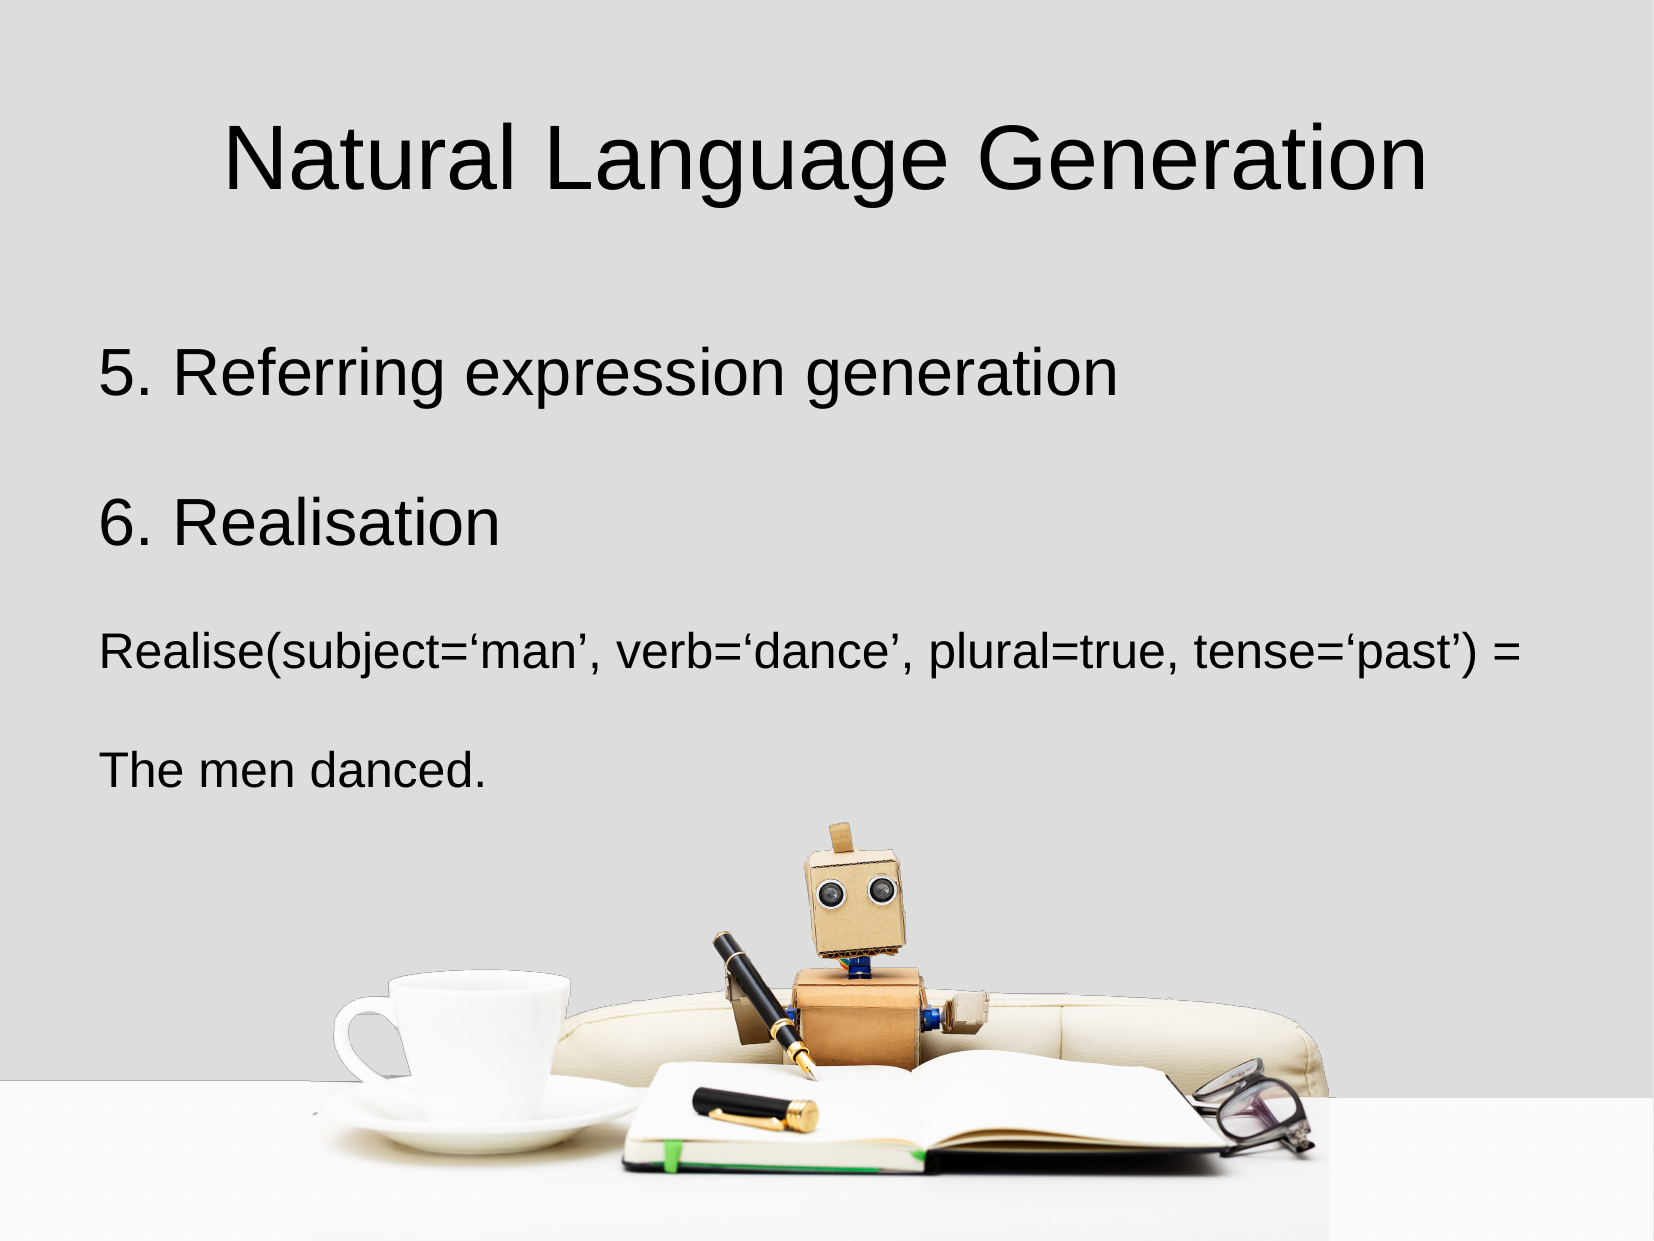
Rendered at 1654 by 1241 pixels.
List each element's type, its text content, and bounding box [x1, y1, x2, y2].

text_box Natural Language Generation [82, 49, 1571, 257]
text_box 5. Referring expression generation 6. Realisation Realise(subject=‘man’, verb=‘dance’, plural=true, tense=‘past’) = The men danced. [80, 289, 1569, 821]
picture [0, 822, 1653, 1241]
